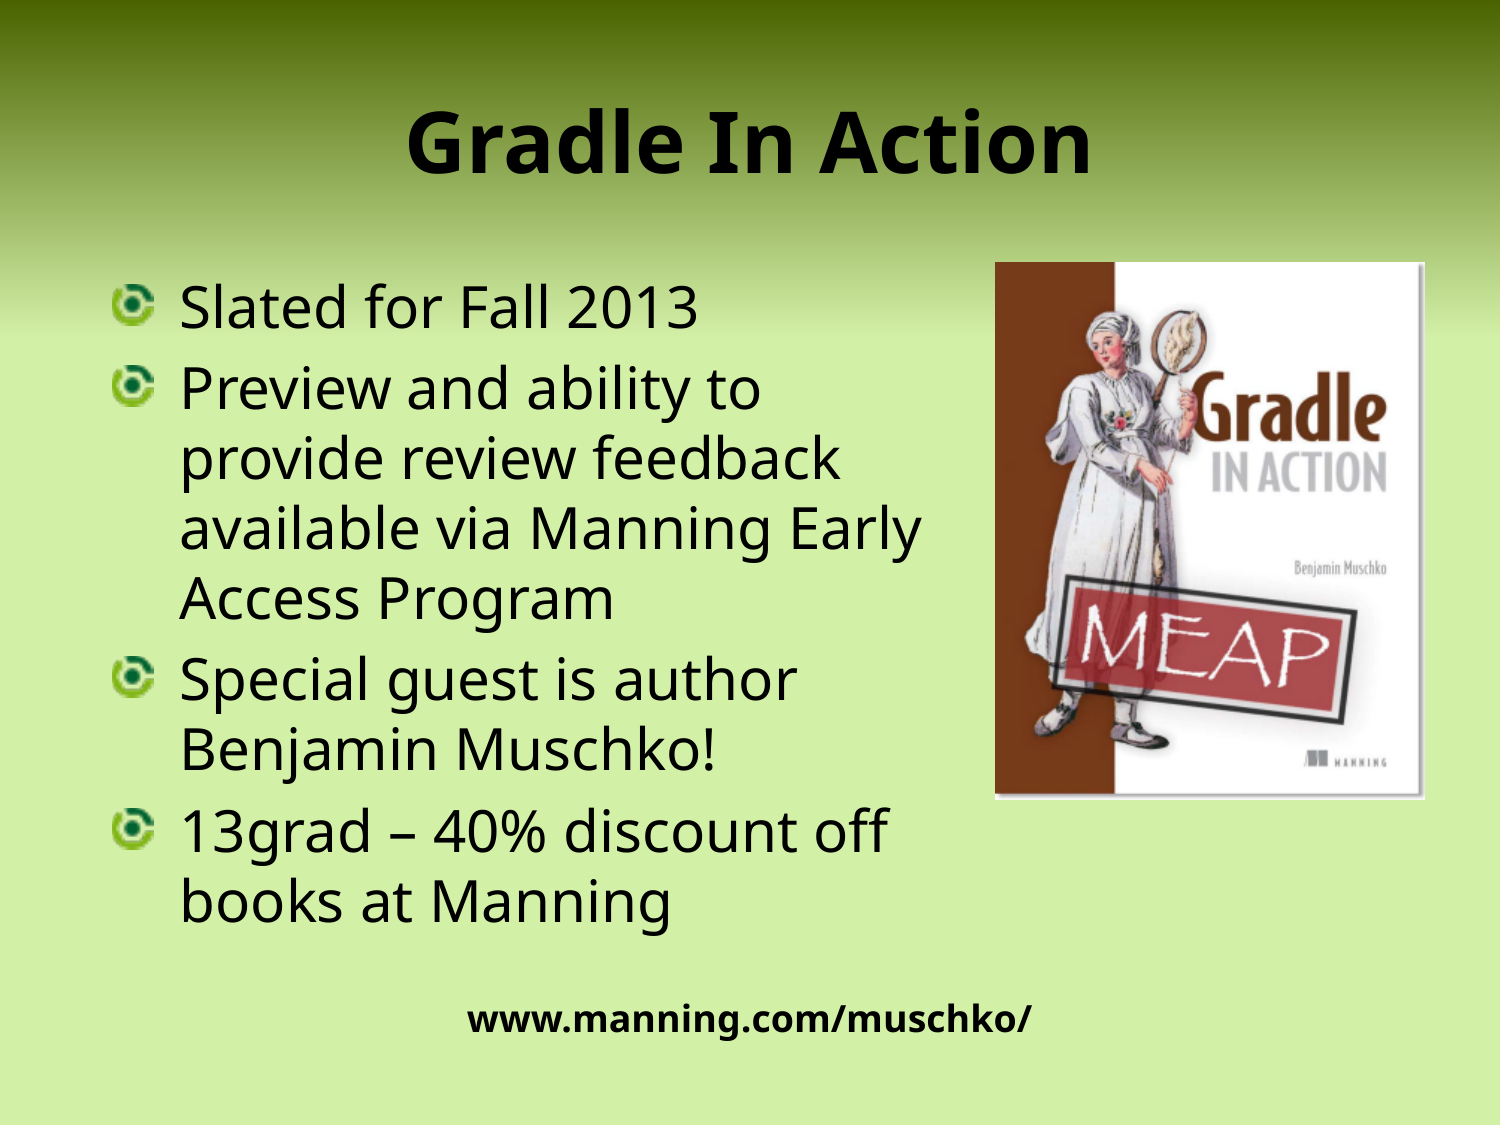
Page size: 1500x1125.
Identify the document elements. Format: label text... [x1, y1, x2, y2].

title Gradle In Action [75, 45, 1425, 233]
list Slated for Fall 2013 Preview and ability to provide review feedback available via Manning Early Access Program Special guest is author Benjamin Muschko! 13grad – 40% discount off books at Manning [75, 262, 963, 1035]
picture [112, 365, 154, 407]
picture [112, 284, 154, 326]
picture [112, 808, 154, 850]
picture [112, 656, 154, 698]
picture [994, 262, 1426, 801]
text_box www.manning.com/muschko/ [452, 987, 1048, 1048]
